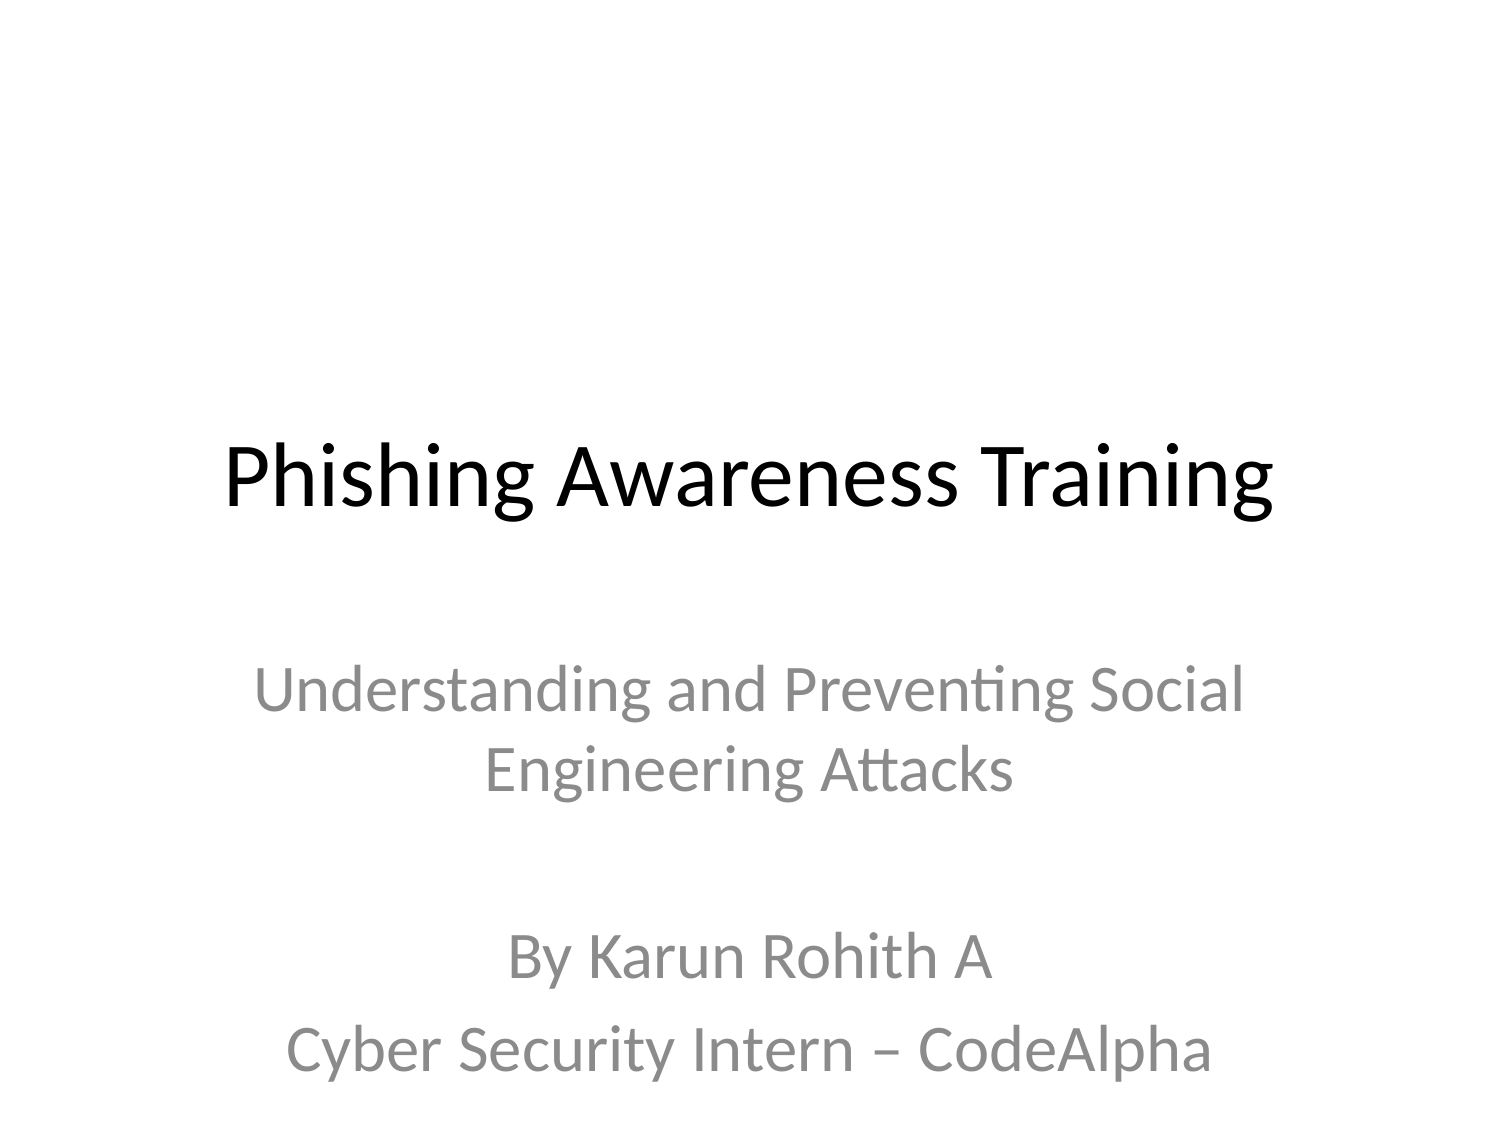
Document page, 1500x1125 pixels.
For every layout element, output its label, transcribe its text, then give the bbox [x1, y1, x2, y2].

title Phishing Awareness Training [112, 349, 1388, 591]
subtitle Understanding and Preventing Social Engineering Attacks By Karun Rohith A Cyber Security Intern – CodeAlpha [225, 637, 1275, 925]
